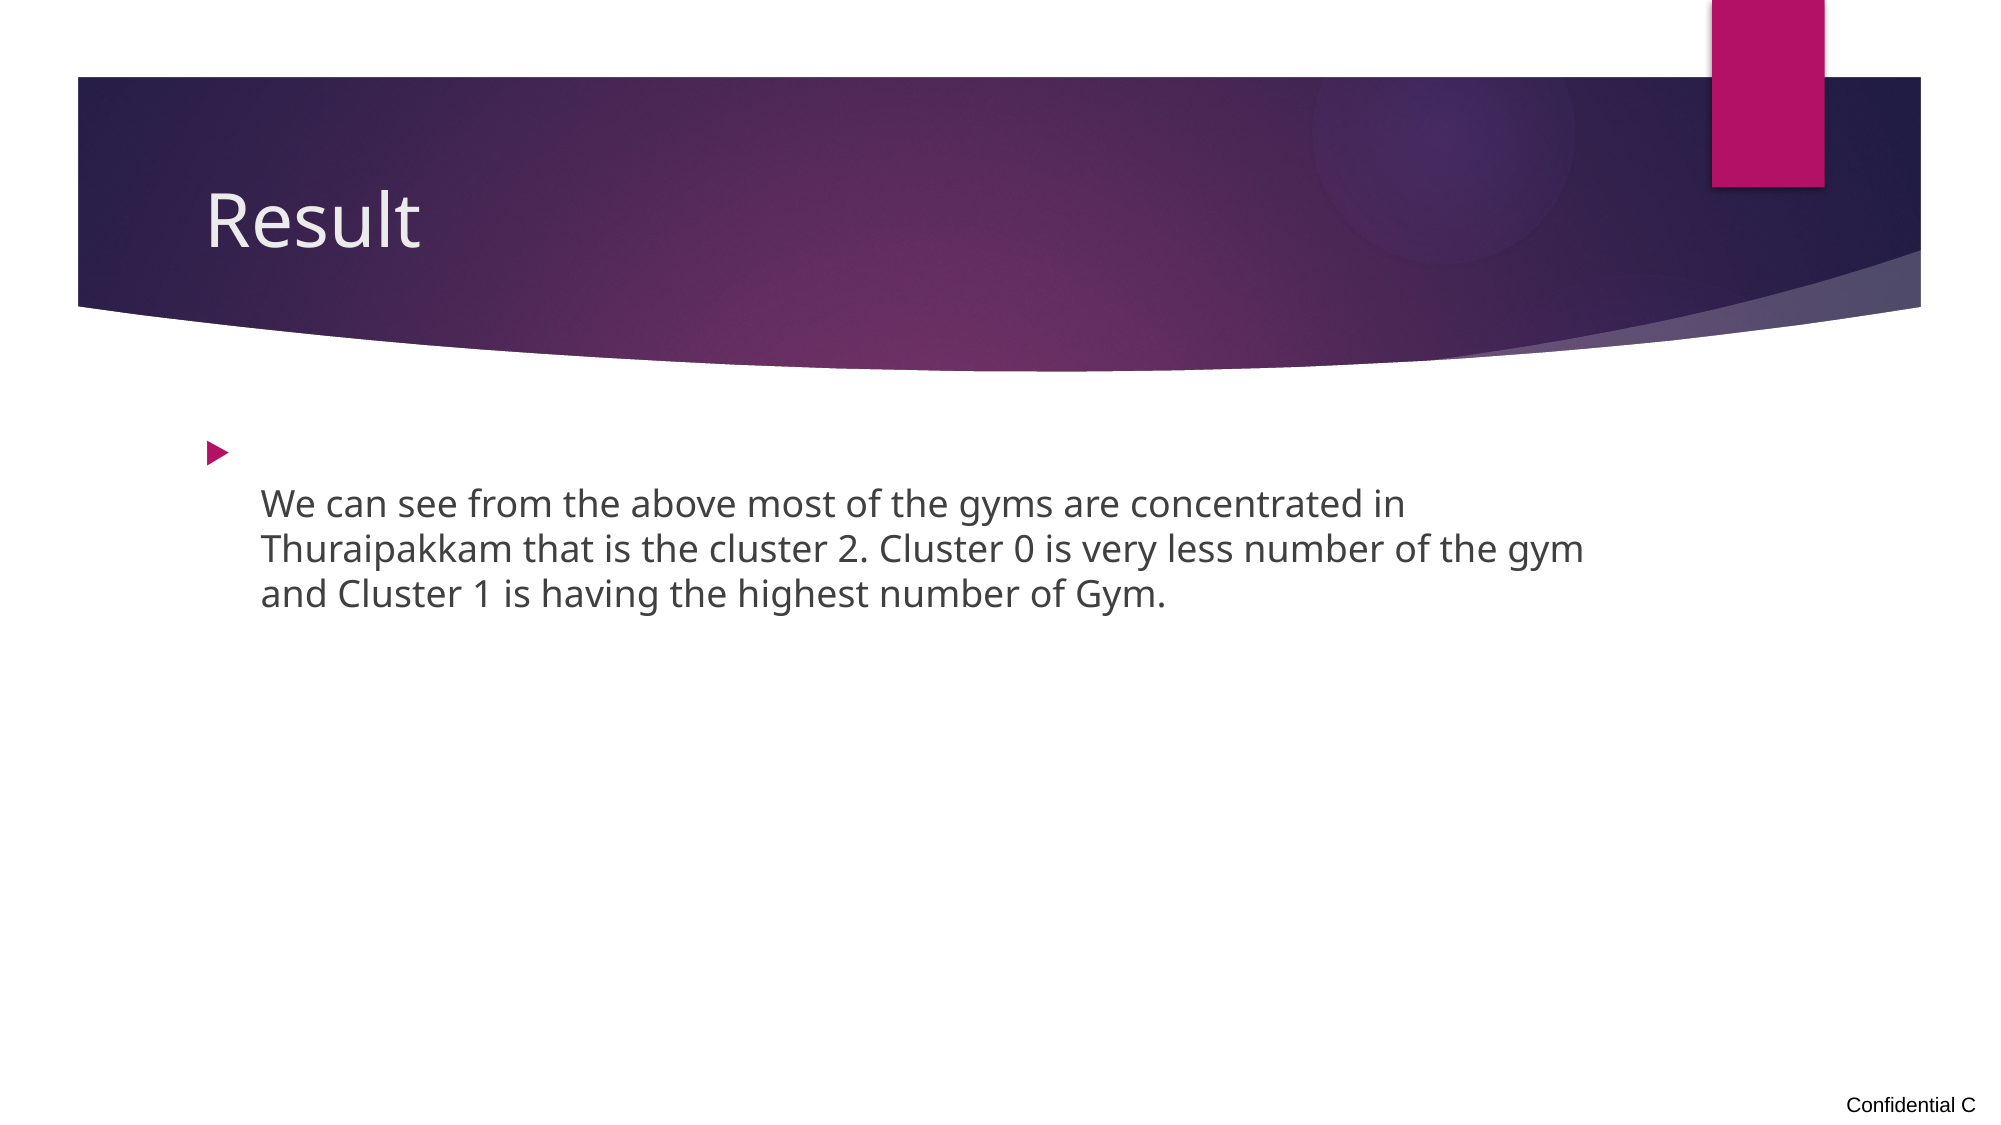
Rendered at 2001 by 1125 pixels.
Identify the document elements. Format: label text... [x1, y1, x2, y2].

title Result [189, 159, 1627, 276]
list We can see from the above most of the gyms are concentrated in Thuraipakkam that is the cluster 2. Cluster 0 is very less number of the gym and Cluster 1 is having the highest number of Gym. [189, 427, 1638, 988]
